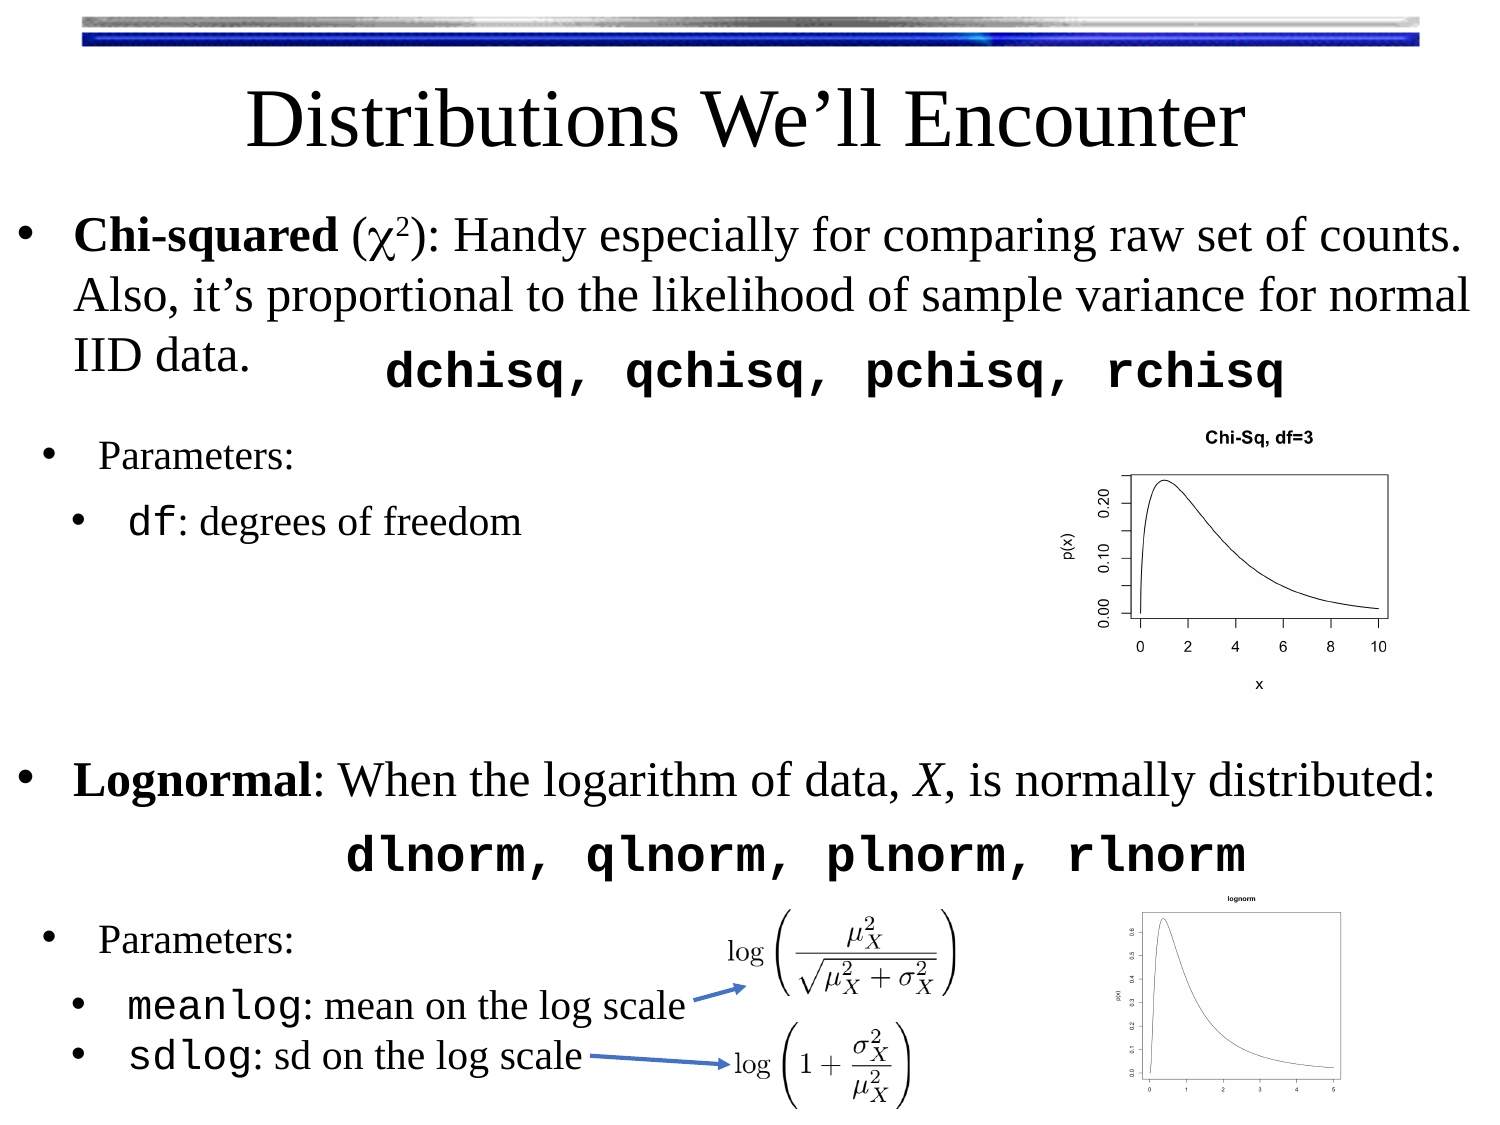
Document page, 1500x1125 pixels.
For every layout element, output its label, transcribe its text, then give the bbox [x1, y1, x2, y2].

picture [734, 1021, 910, 1109]
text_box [693, 985, 747, 1001]
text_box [589, 1055, 731, 1065]
text_box Parameters: [27, 904, 500, 969]
text_box meanlog: mean on the log scale sdlog: sd on the log scale [56, 970, 788, 1086]
text_box df: degrees of freedom [56, 486, 632, 552]
picture [1057, 424, 1403, 694]
text_box Chi-squared (c2): Handy especially for comparing raw set of counts. Also, it’s proportional to the likelihood of sample variance for normal IID data. [2, 194, 1500, 390]
picture [1114, 893, 1345, 1093]
picture [79, 12, 1425, 52]
text_box dchisq, qchisq, pchisq, rchisq [370, 330, 1300, 405]
text_box Lognormal: When the logarithm of data, X, is normally distributed: [2, 739, 1500, 814]
picture [727, 908, 956, 996]
text_box Parameters: [27, 420, 500, 486]
text_box dlnorm, qlnorm, plnorm, rlnorm [330, 814, 1261, 890]
text_box Distributions We’ll Encounter [0, 45, 1494, 189]
